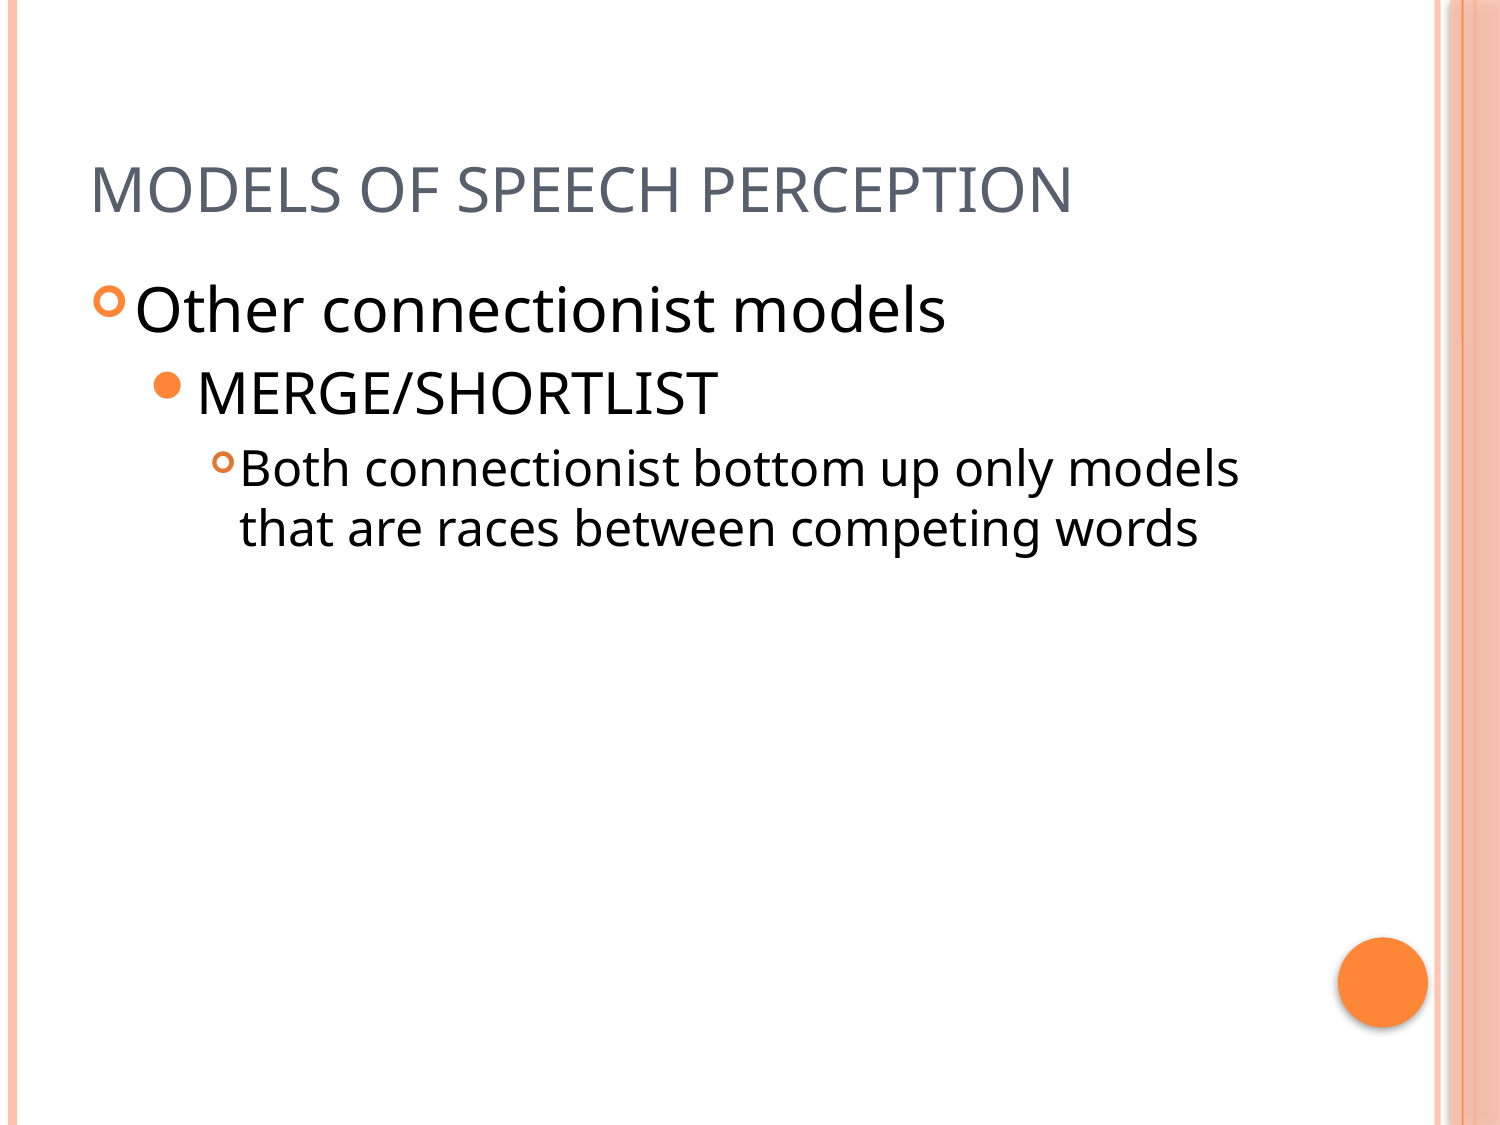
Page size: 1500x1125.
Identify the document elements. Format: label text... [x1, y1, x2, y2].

list Other connectionist models MERGE/SHORTLIST Both connectionist bottom up only models that are races between competing words [75, 262, 1300, 1062]
title Models of Speech Perception [75, 45, 1300, 233]
